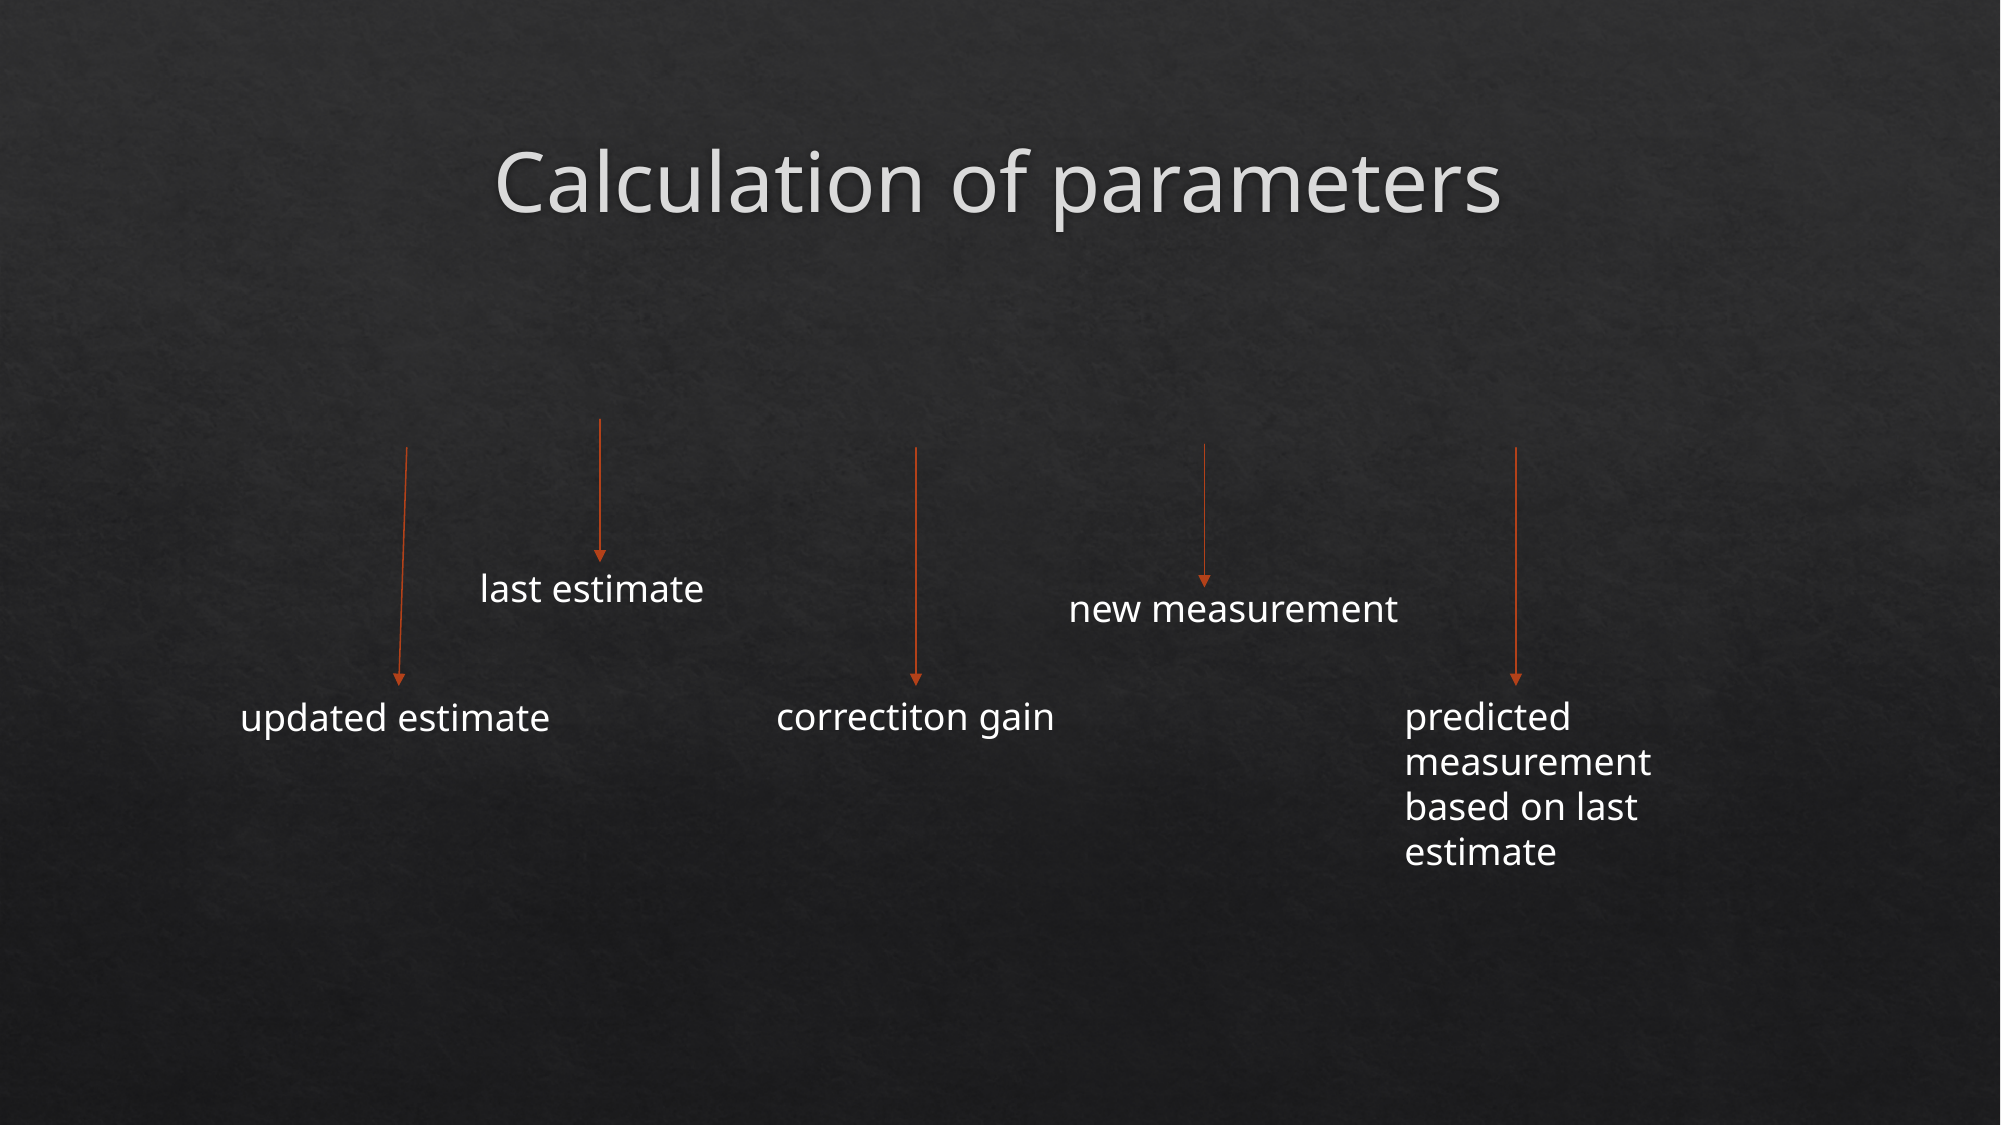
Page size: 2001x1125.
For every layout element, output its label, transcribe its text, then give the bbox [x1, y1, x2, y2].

text_box last estimate [464, 557, 836, 617]
title Calculation of parameters [149, 99, 1849, 260]
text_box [398, 447, 407, 687]
text_box updated estimate [224, 686, 600, 746]
text_box correctiton gain [761, 685, 1132, 746]
text_box new measurement [1053, 577, 1424, 638]
text_box predicted measurement based on last estimate [1389, 685, 1760, 881]
